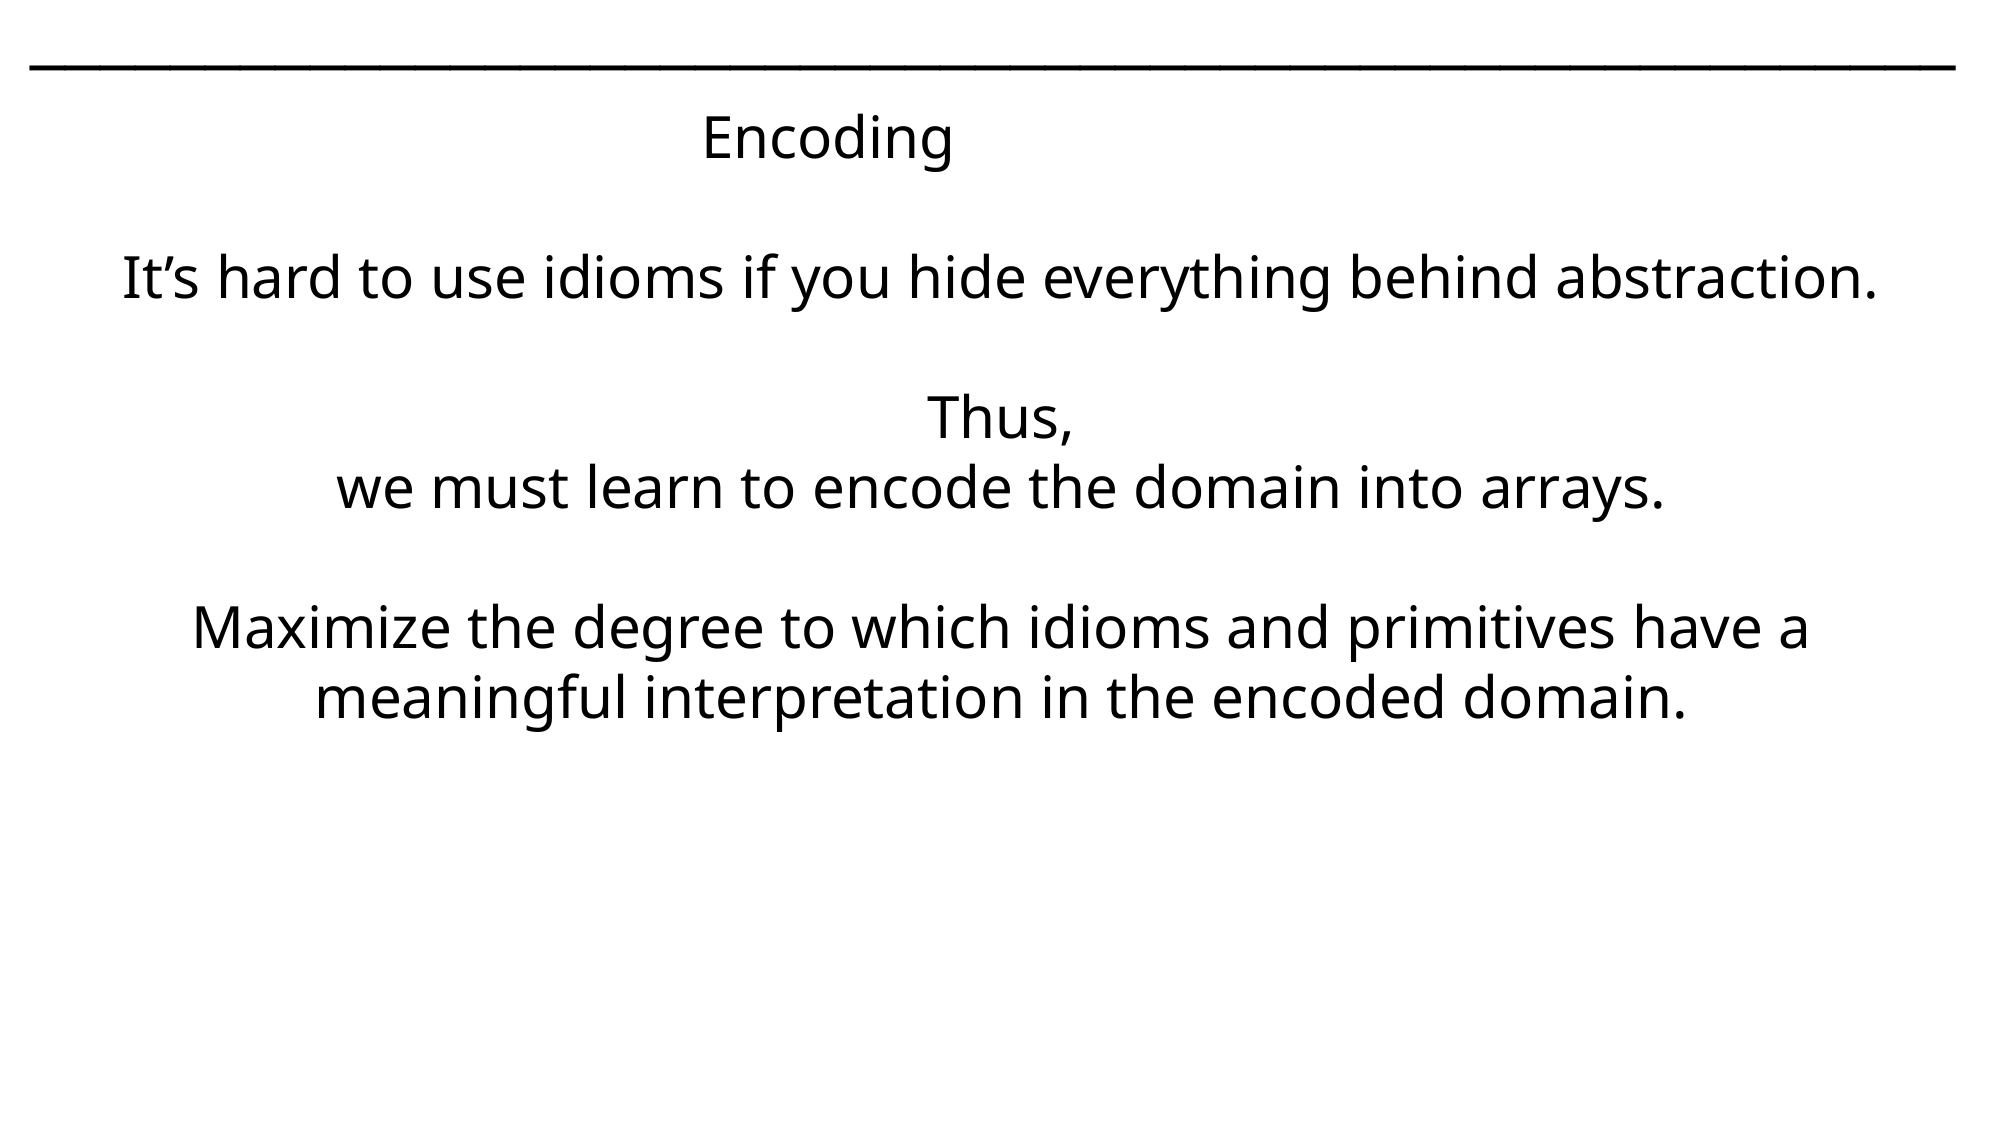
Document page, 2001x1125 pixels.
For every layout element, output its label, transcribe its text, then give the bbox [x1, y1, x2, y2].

list ───􀓢────􀓢─────􀓢─────􀓢─────􀓢─────􀓢─────􀓢─────􀓥─────􀓢─────􀓢─────􀓢─── Encoding It’s hard to use idioms if you hide everything behind abstraction. Thus, we must learn to encode the domain into arrays. Maximize the degree to which idioms and primitives have a meaningful interpretation in the encoded domain. [30, 29, 1973, 1020]
